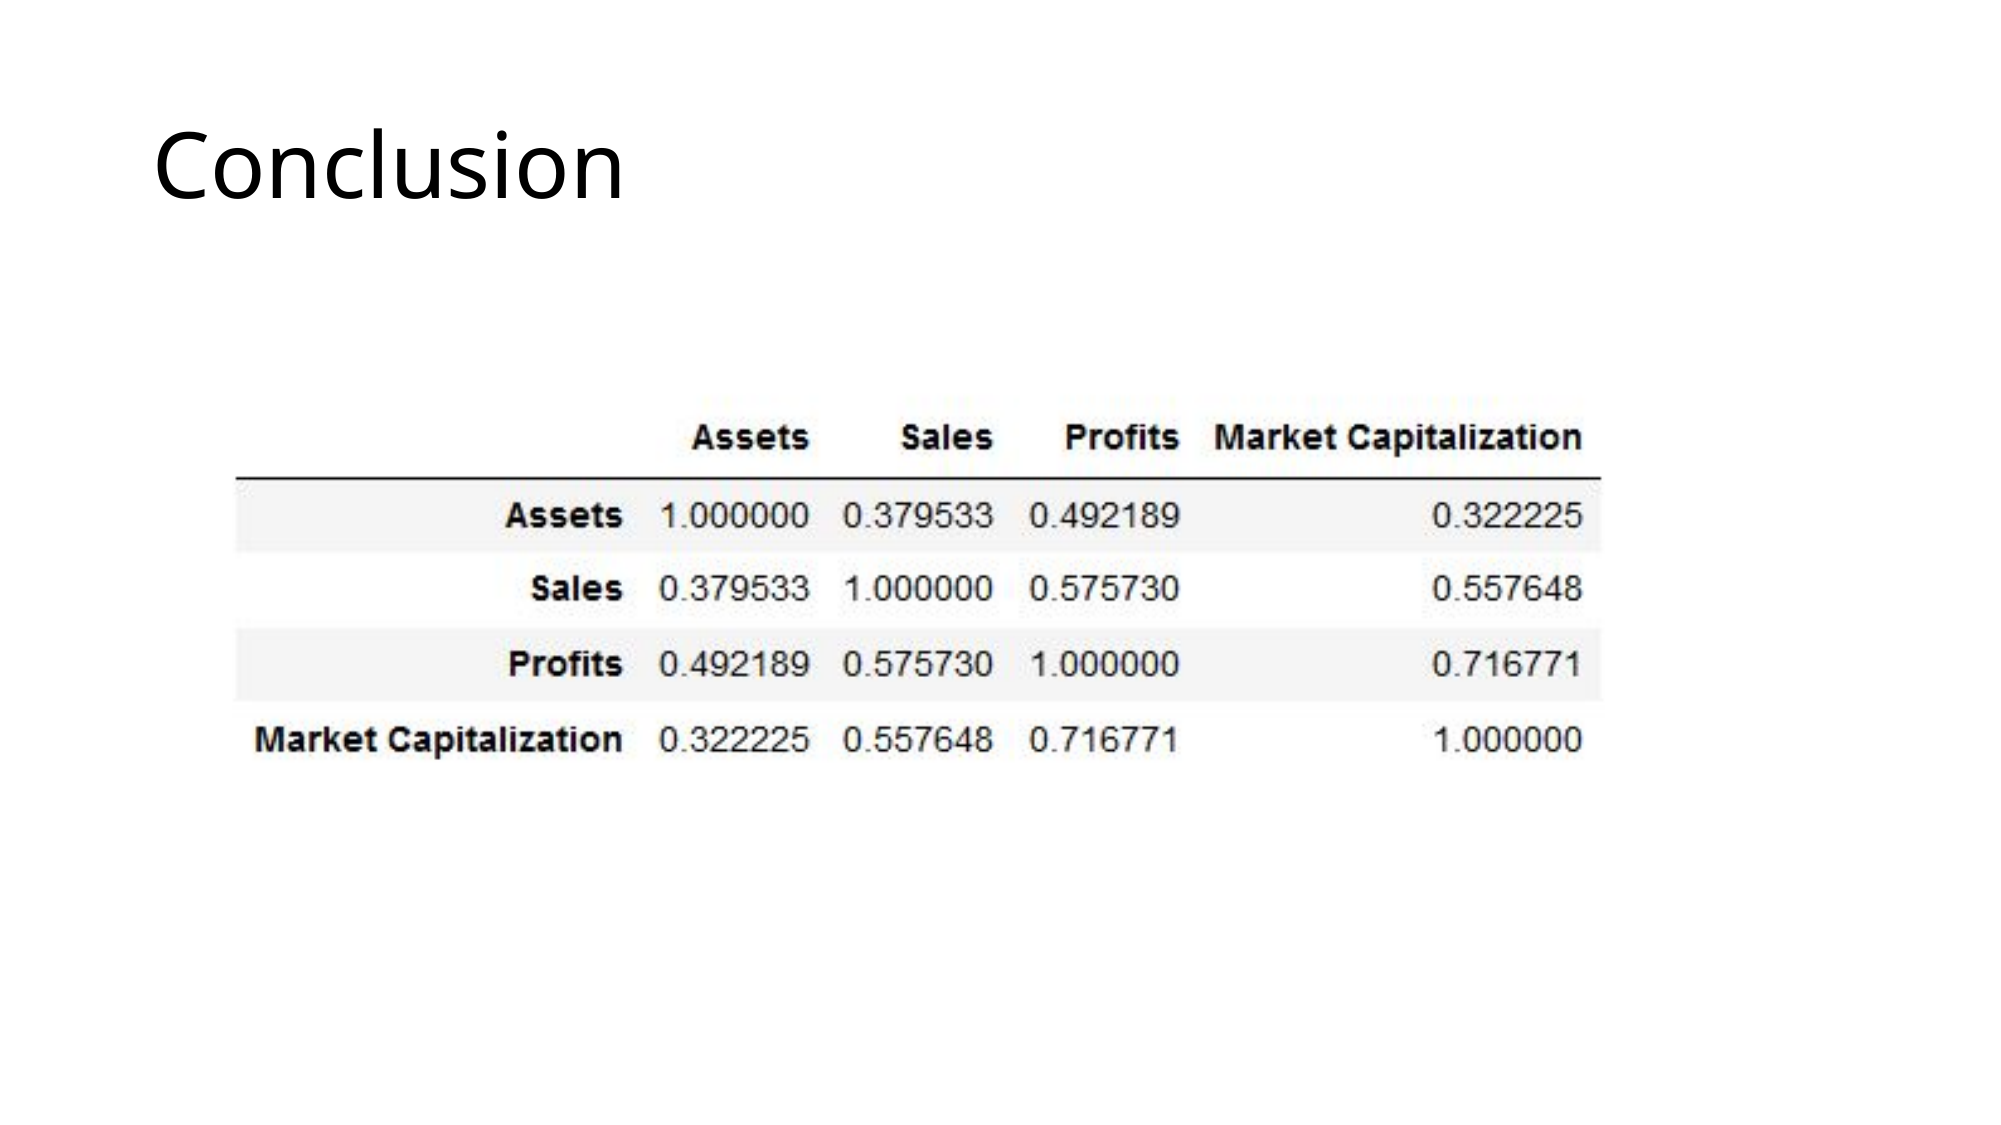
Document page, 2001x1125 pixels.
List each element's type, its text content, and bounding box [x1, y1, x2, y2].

title Conclusion [137, 59, 1863, 278]
picture [214, 357, 1637, 823]
